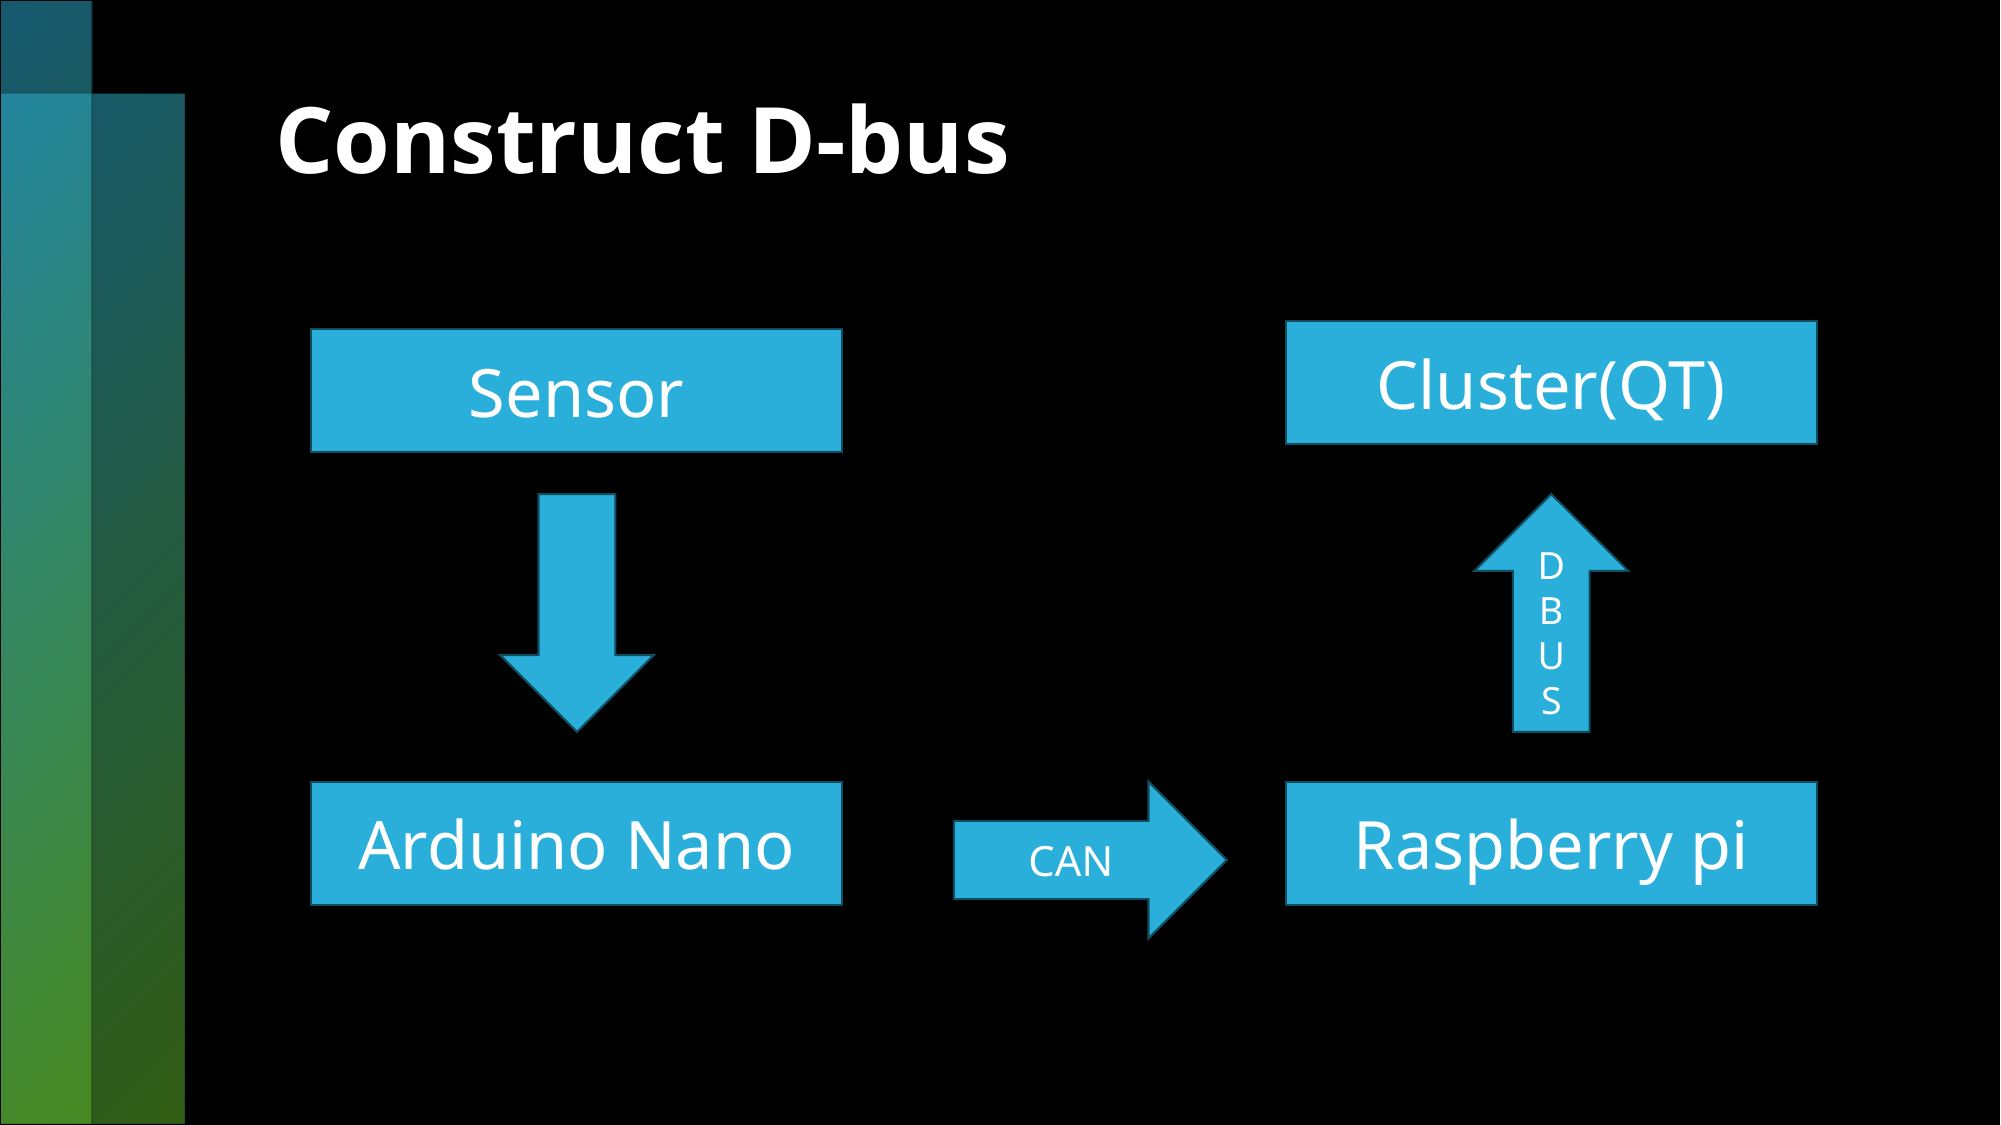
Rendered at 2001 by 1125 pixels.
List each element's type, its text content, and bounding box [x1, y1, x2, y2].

text_box CAN [952, 779, 1229, 941]
text_box Raspberry pi [1285, 781, 1818, 906]
title Construct D-bus [260, 74, 1817, 329]
text_box [497, 493, 657, 734]
text_box DBUS [1471, 492, 1631, 733]
text_box Cluster(QT) [1285, 320, 1818, 445]
text_box Sensor [310, 328, 843, 453]
text_box Arduino Nano [310, 781, 843, 906]
